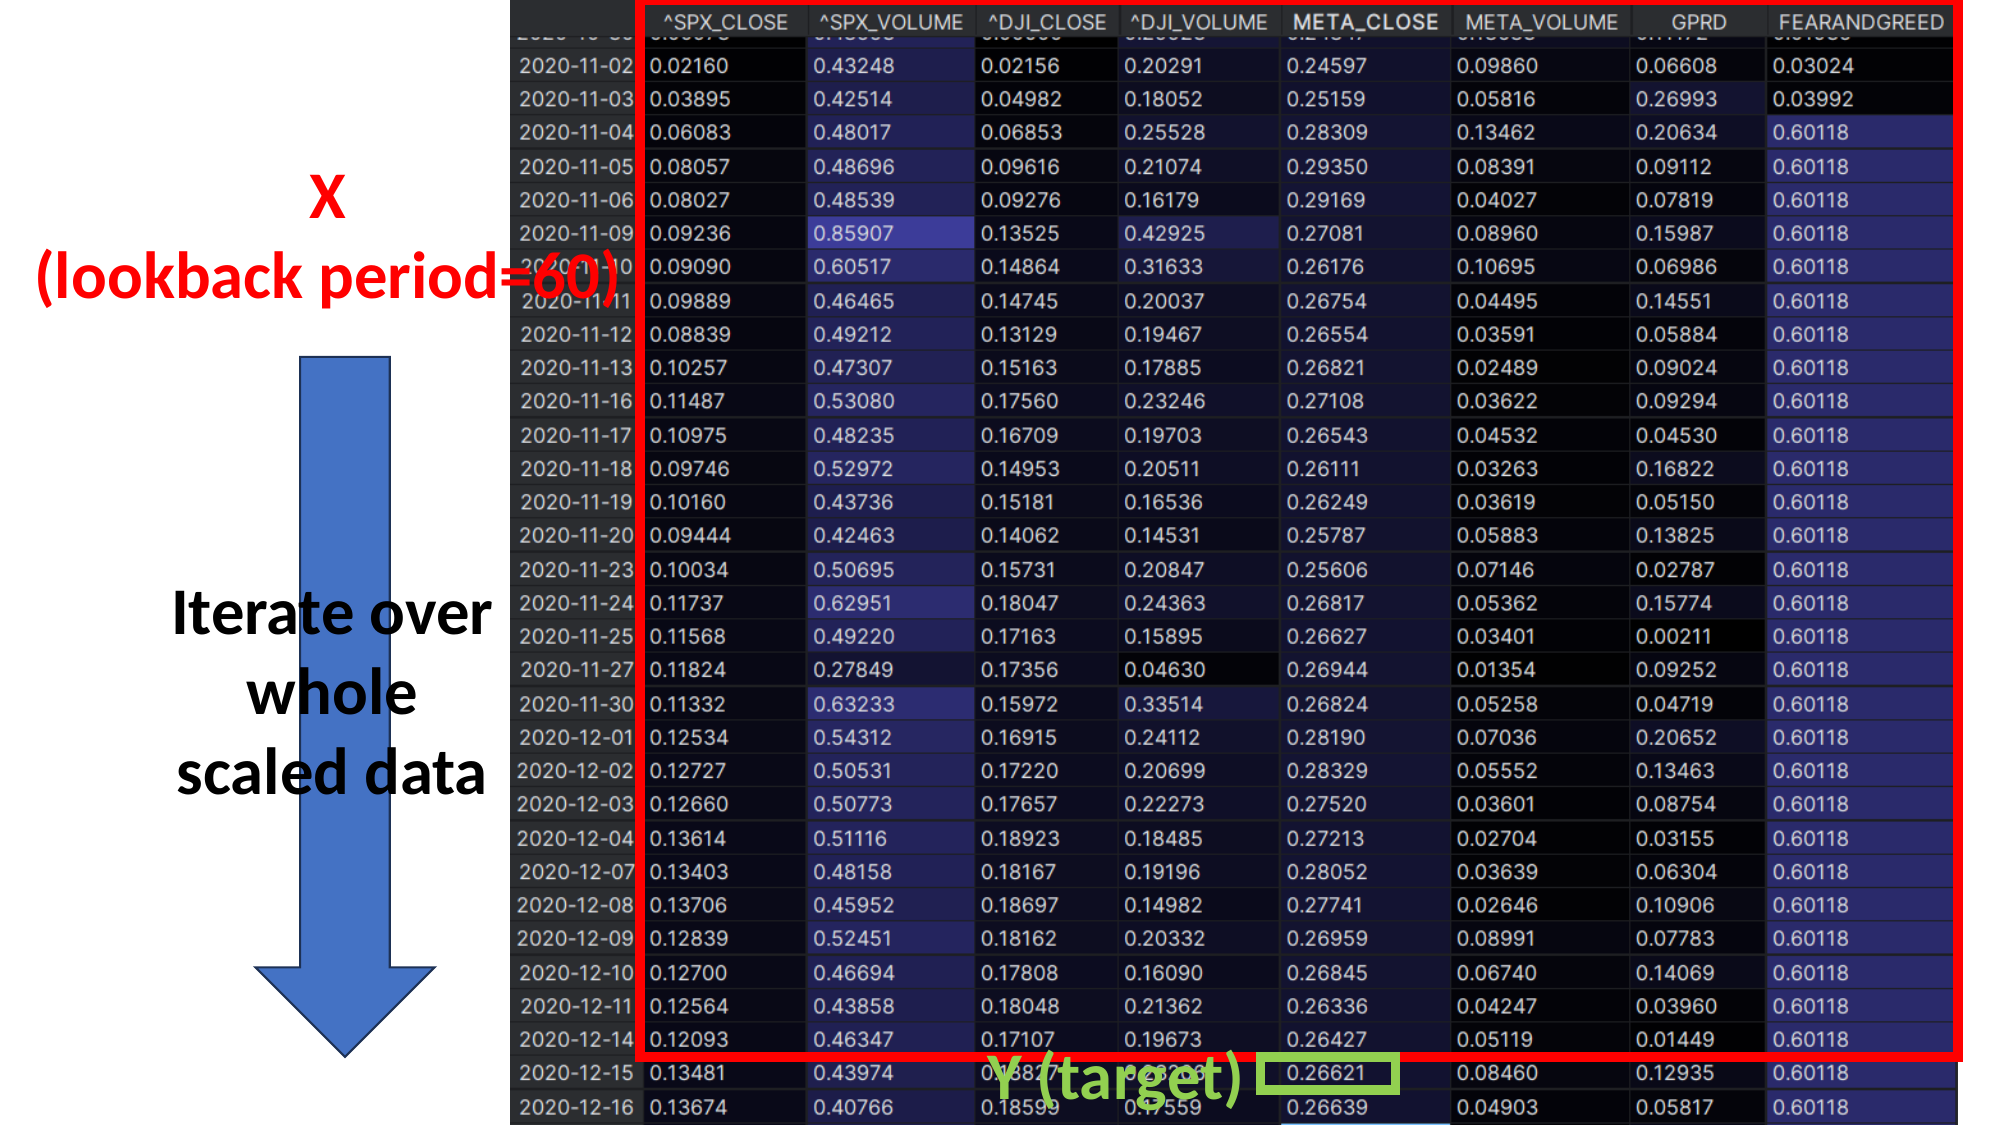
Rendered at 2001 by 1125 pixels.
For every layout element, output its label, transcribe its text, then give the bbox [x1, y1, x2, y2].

picture [510, 0, 1958, 1125]
text_box [299, 355, 391, 560]
text_box Iterate over whole scaled data [156, 560, 509, 815]
text_box X (lookback period=60) [19, 144, 510, 319]
text_box [252, 815, 438, 1059]
